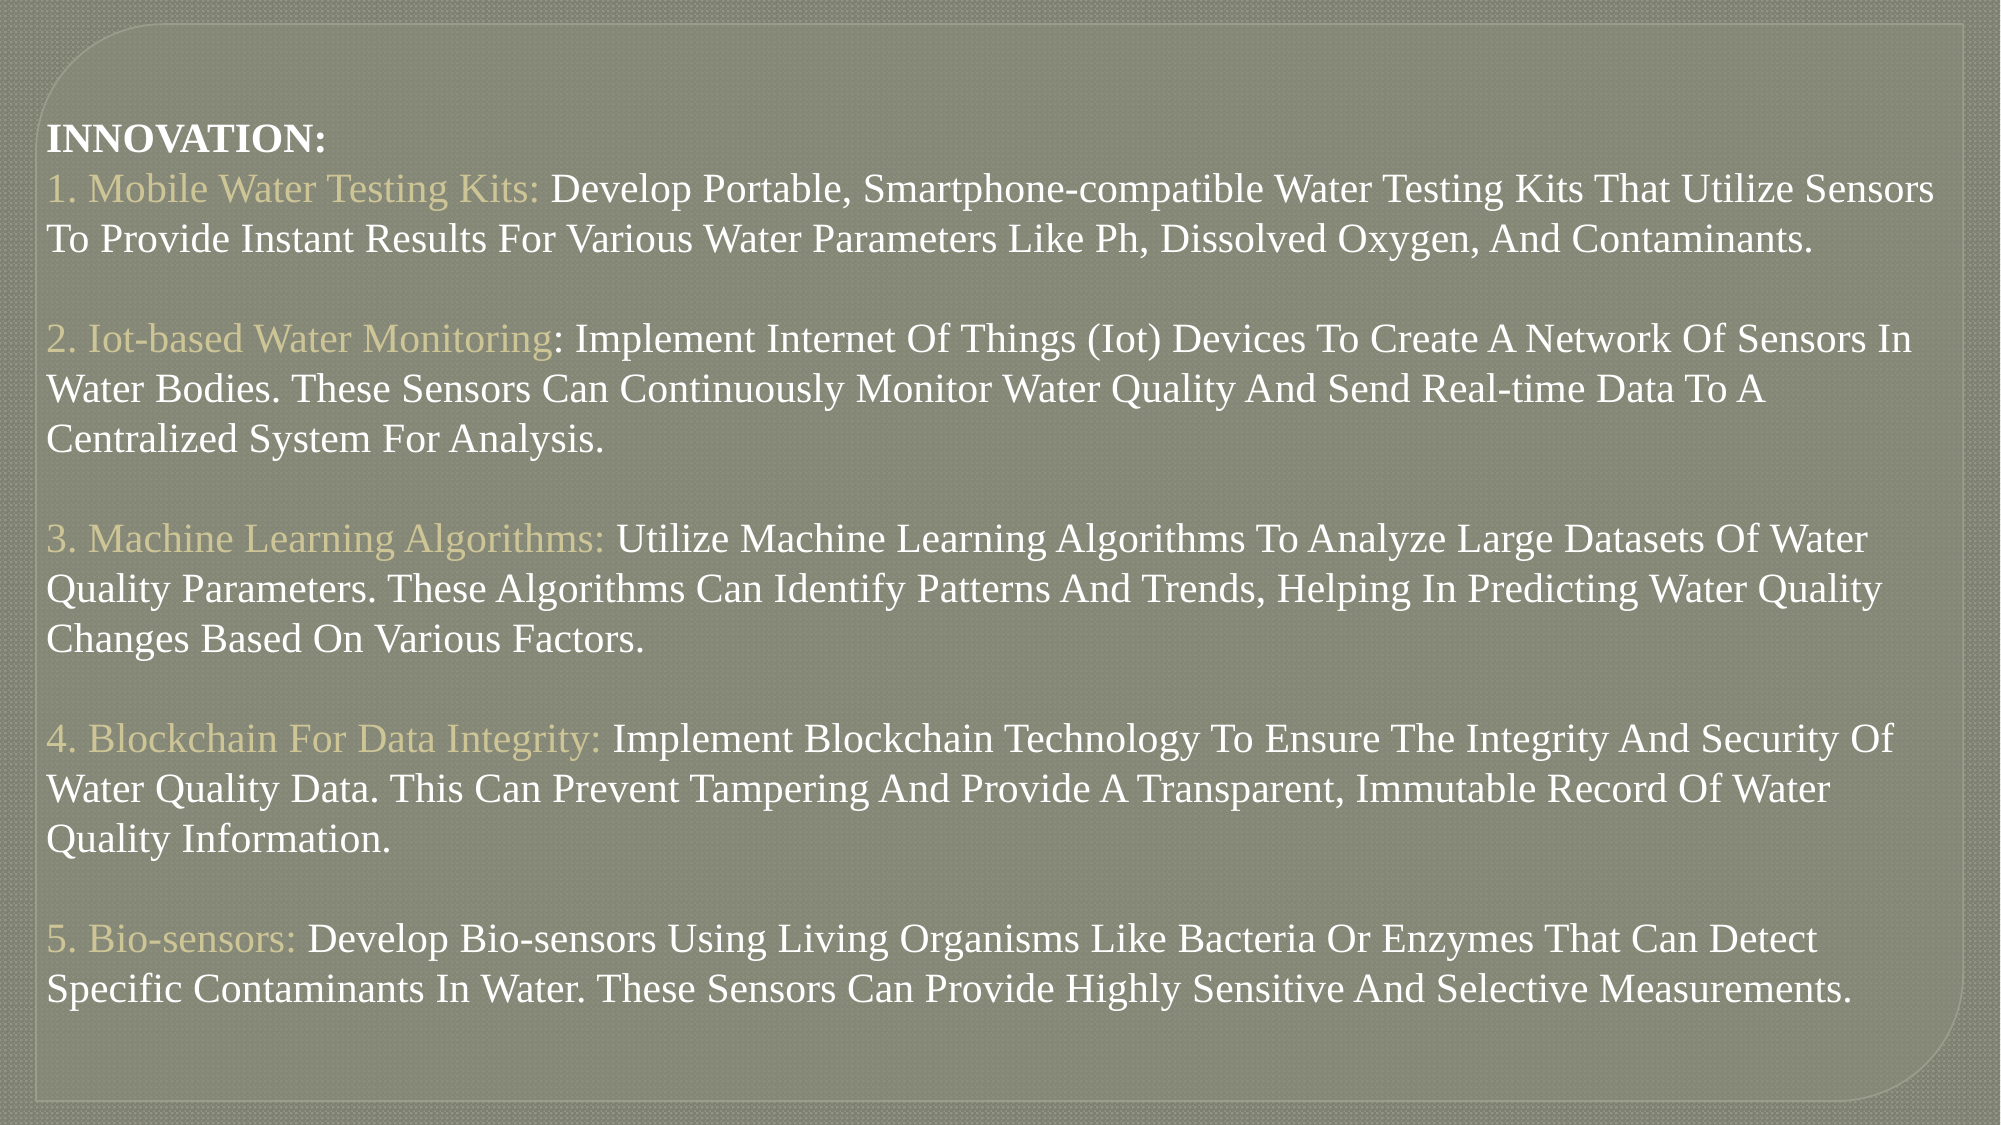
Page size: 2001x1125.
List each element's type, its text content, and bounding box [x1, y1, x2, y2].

title INNOVATION: 1. Mobile Water Testing Kits: Develop Portable, Smartphone-compatible Water Testing Kits That Utilize Sensors To Provide Instant Results For Various Water Parameters Like Ph, Dissolved Oxygen, And Contaminants. 2. Iot-based Water Monitoring: Implement Internet Of Things (Iot) Devices To Create A Network Of Sensors In Water Bodies. These Sensors Can Continuously Monitor Water Quality And Send Real-time Data To A Centralized System For Analysis. 3. Machine Learning Algorithms: Utilize Machine Learning Algorithms To Analyze Large Datasets Of Water Quality Parameters. These Algorithms Can Identify Patterns And Trends, Helping In Predicting Water Quality Changes Based On Various Factors. 4. Blockchain For Data Integrity: Implement Blockchain Technology To Ensure The Integrity And Security Of Water Quality Data. This Can Prevent Tampering And Provide A Transparent, Immutable Record Of Water Quality Information. 5. Bio-sensors: Develop Bio-sensors Using Living Organisms Like Bacteria Or Enzymes That Can Detect Specific Contaminants In Water. These Sensors Can Provide Highly Sensitive And Selective Measurements. [31, 37, 1958, 1086]
